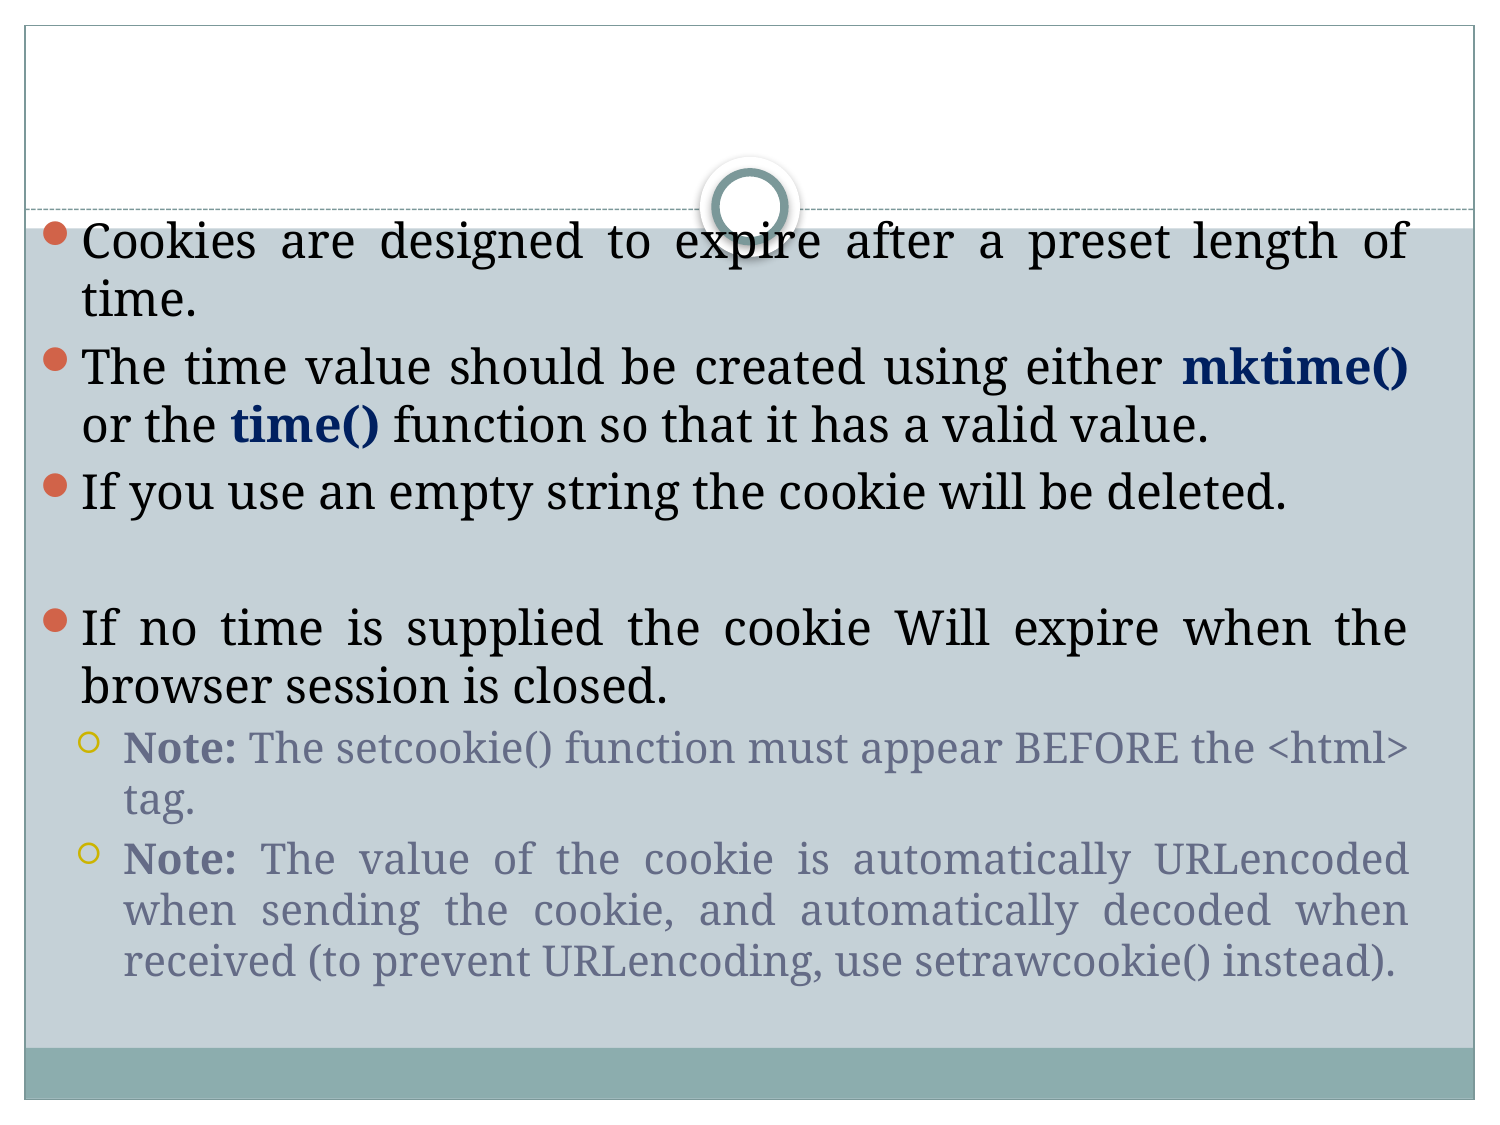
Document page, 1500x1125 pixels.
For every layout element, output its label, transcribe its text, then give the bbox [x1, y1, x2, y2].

list Cookies are designed to expire after a preset length of time. The time value should be created using either mktime() or the time() function so that it has a valid value. If you use an empty string the cookie will be deleted. If no time is supplied the cookie Will expire when the browser session is closed. Note: The setcookie() function must appear BEFORE the <html> tag. Note: The value of the cookie is automatically URLencoded when sending the cookie, and automatically decoded when received (to prevent URLencoding, use setrawcookie() instead). [24, 0, 1425, 1050]
